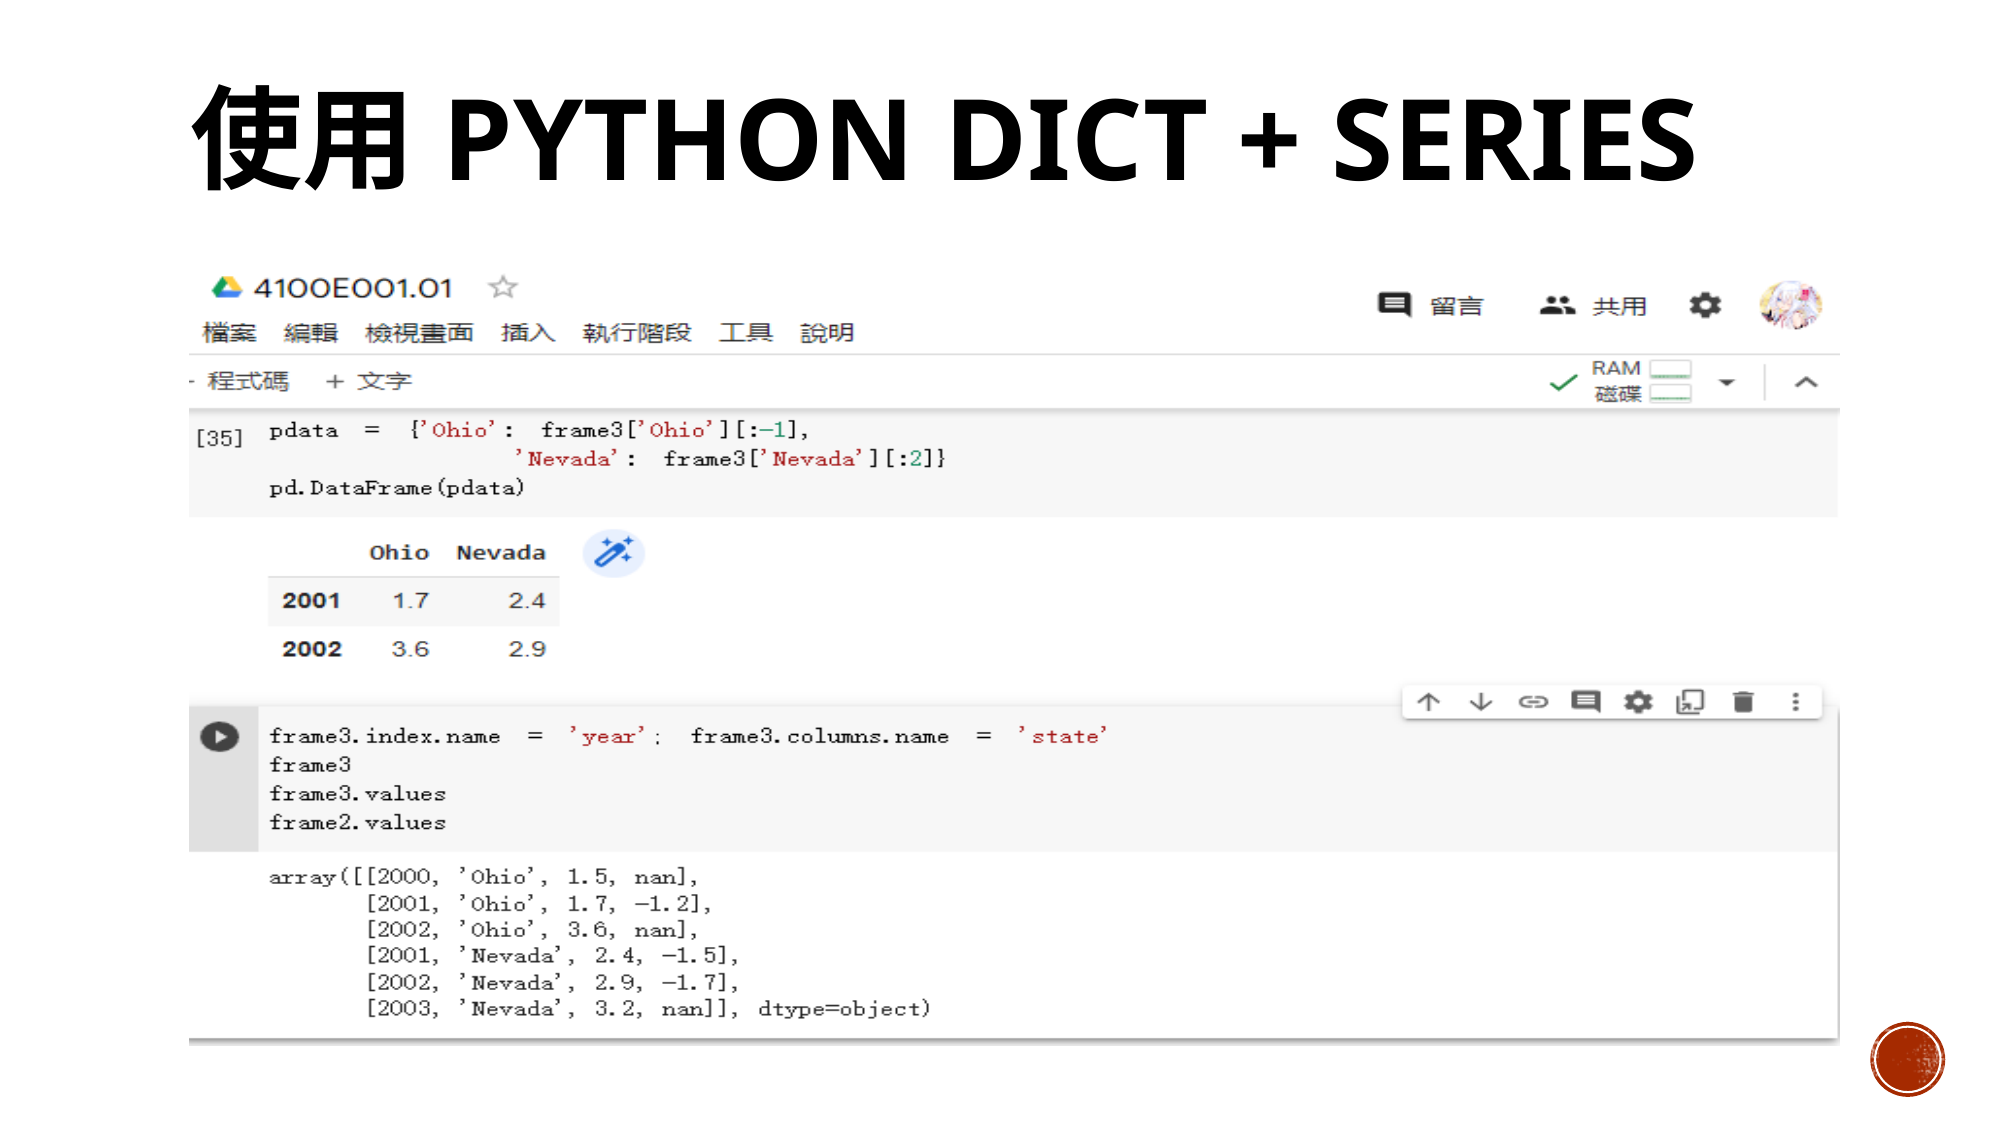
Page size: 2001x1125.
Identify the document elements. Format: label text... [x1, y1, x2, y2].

title 使用python dict + series [175, 79, 1826, 344]
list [195, 274, 1837, 1043]
